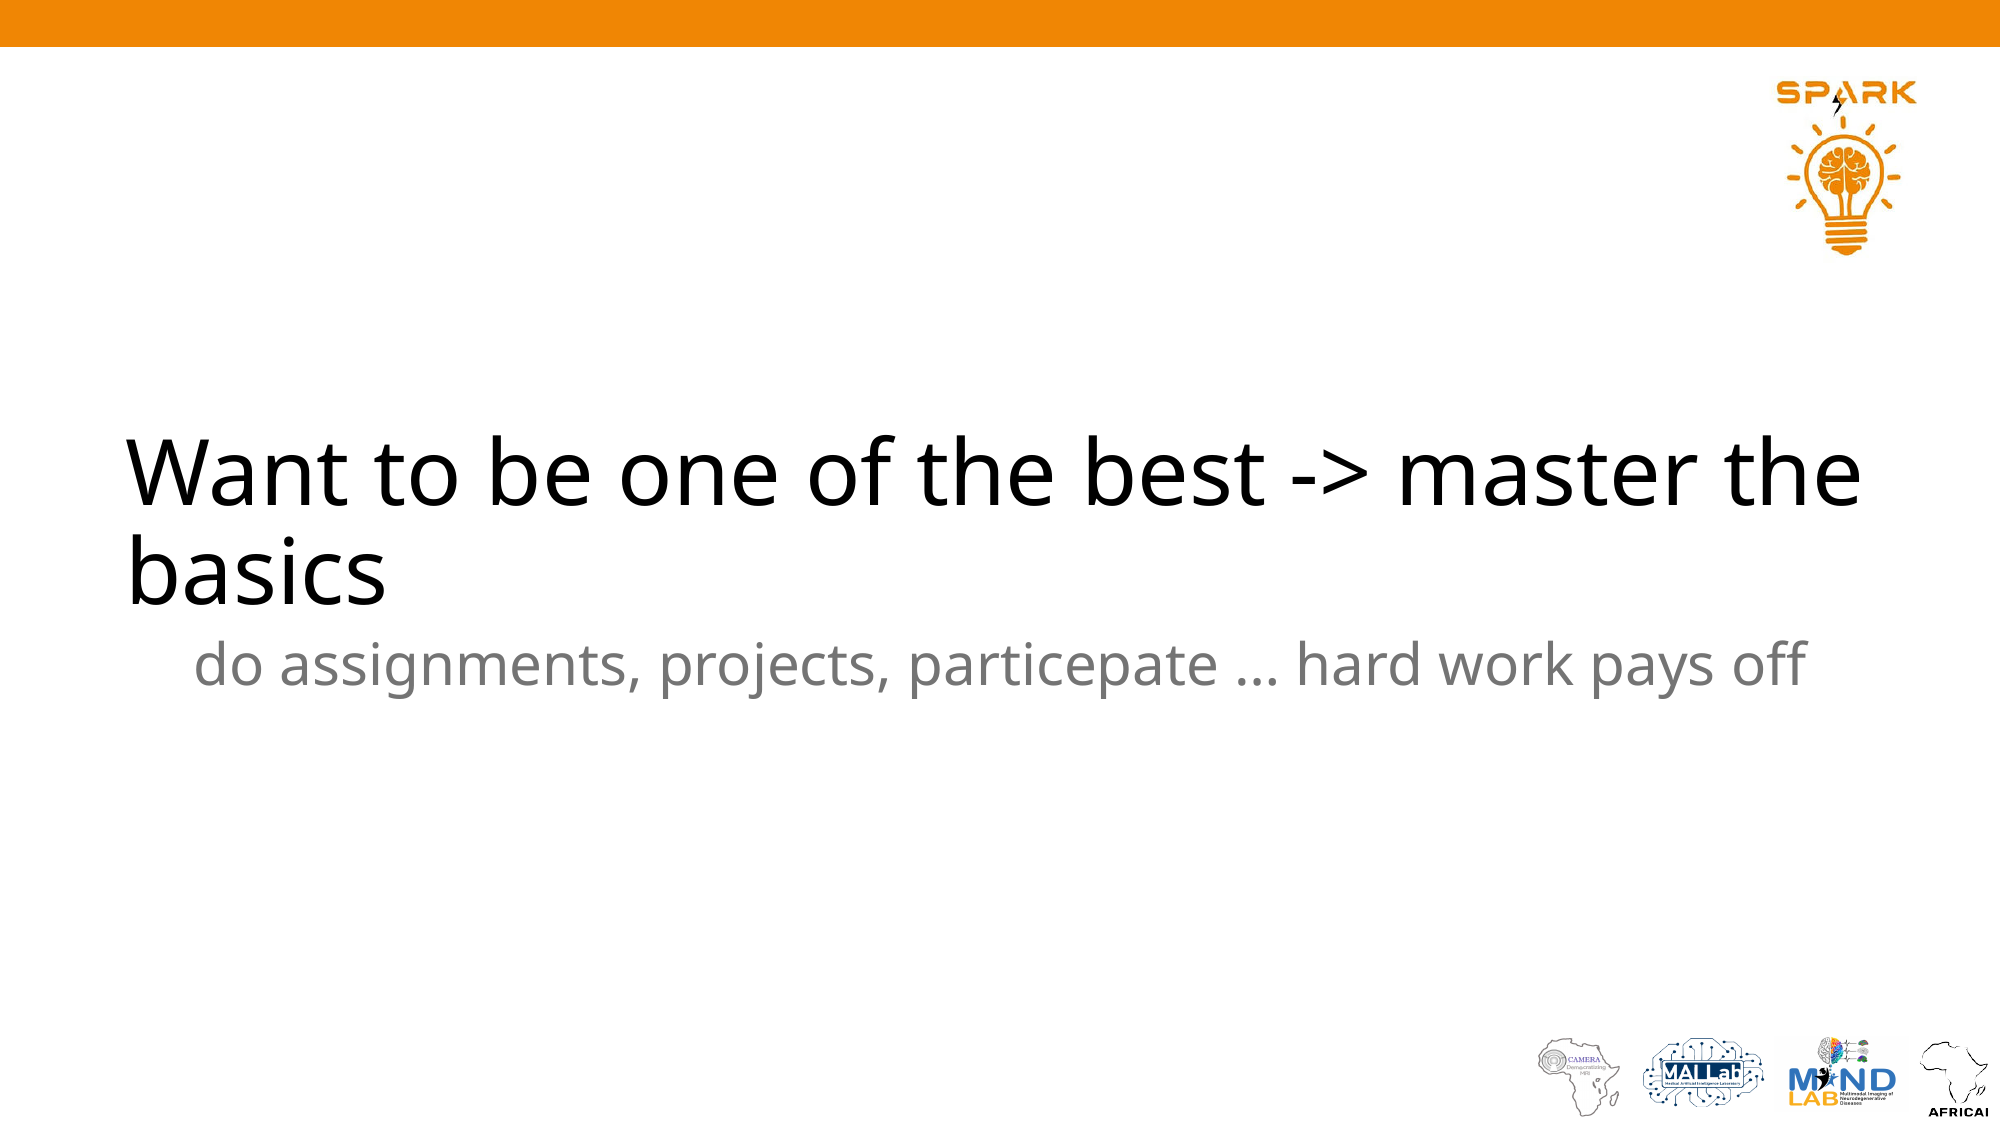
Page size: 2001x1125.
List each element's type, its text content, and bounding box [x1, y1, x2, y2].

text_box do assignments, projects, particepate … hard work pays off [110, 557, 1890, 776]
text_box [1536, 1035, 1995, 1117]
picture [1768, 75, 1918, 264]
text_box [0, 0, 2000, 47]
title Want to be one of the best -> master the basics [110, 416, 1890, 557]
